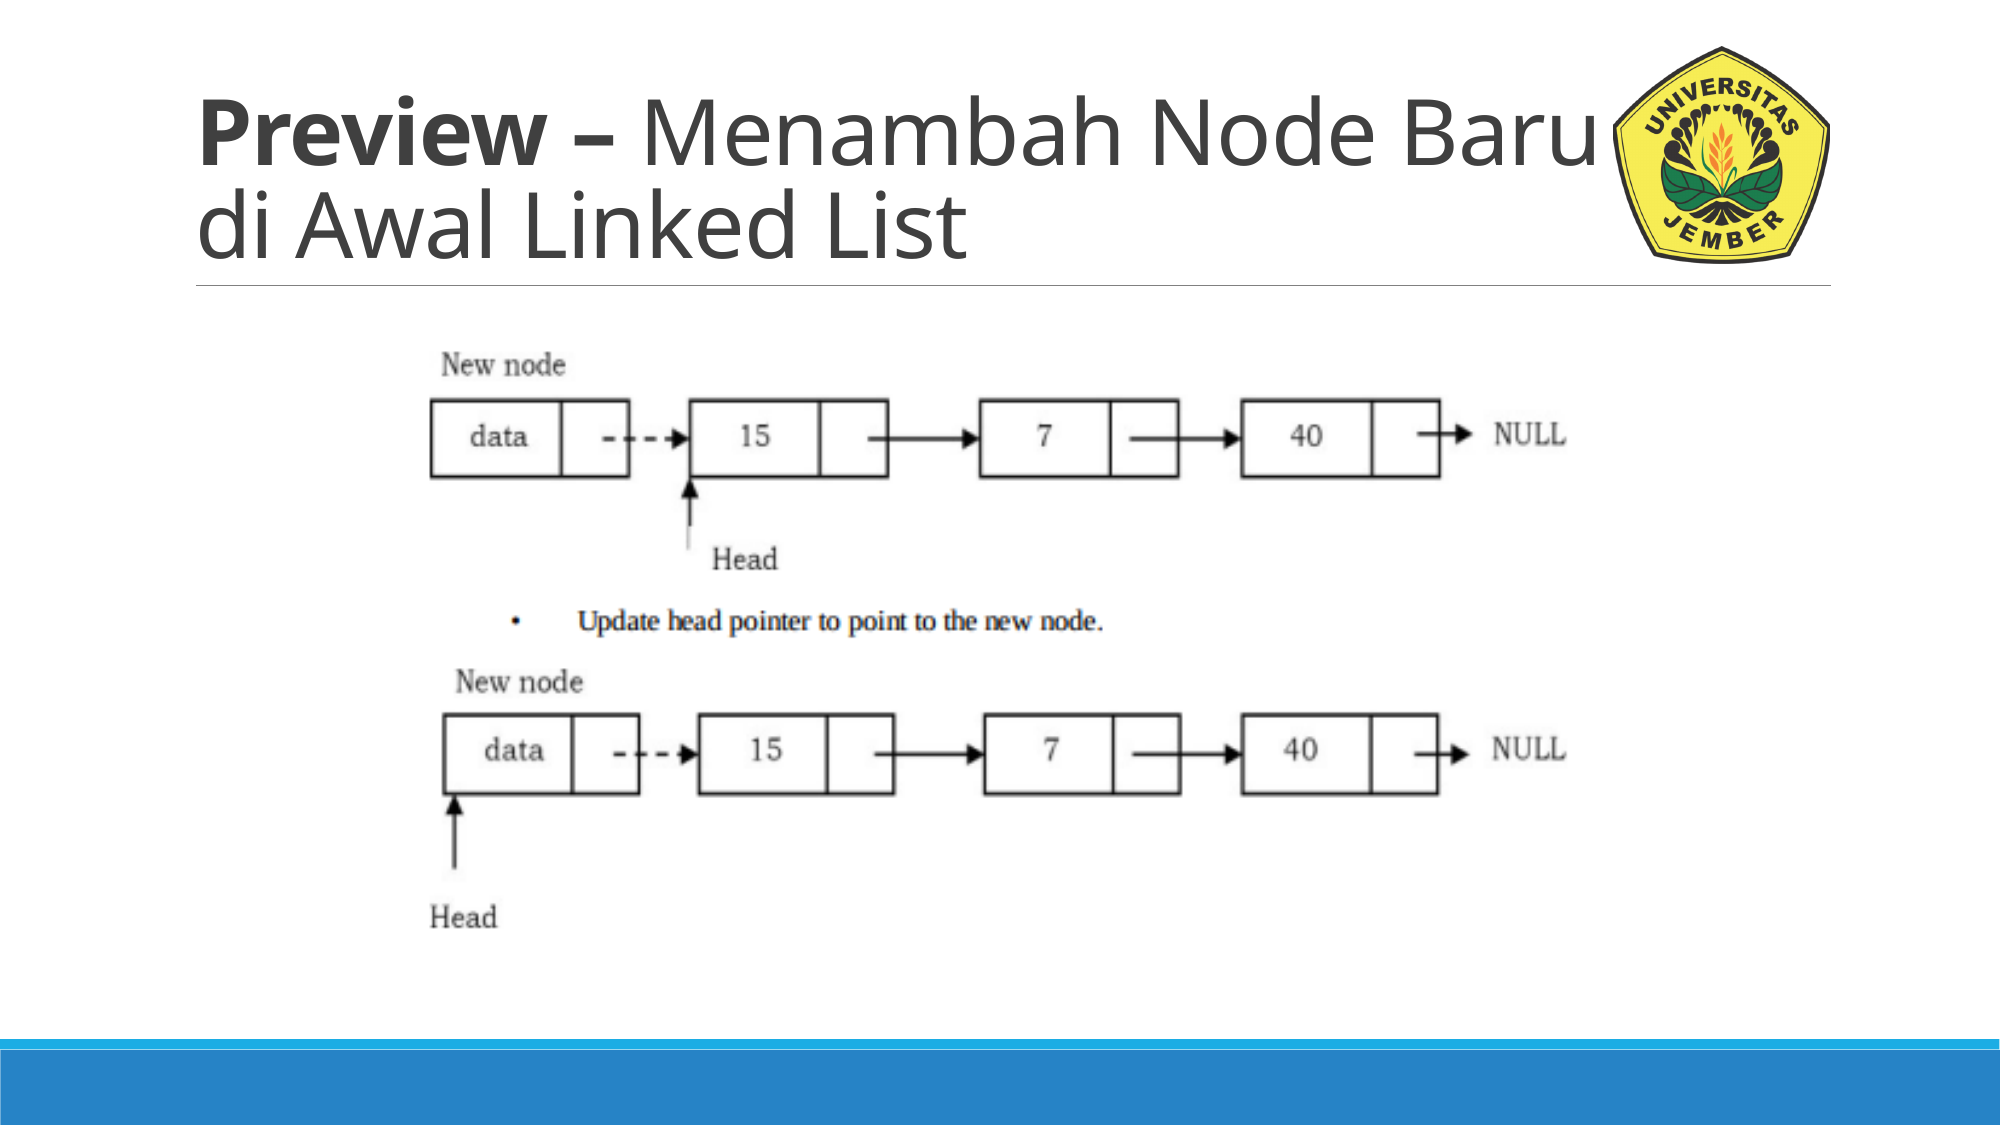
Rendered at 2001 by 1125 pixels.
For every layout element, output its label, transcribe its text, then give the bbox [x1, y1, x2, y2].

title Preview – Menambah Node Baru di Awal Linked List [180, 47, 1830, 285]
picture [403, 325, 1607, 961]
picture [1613, 46, 1831, 264]
